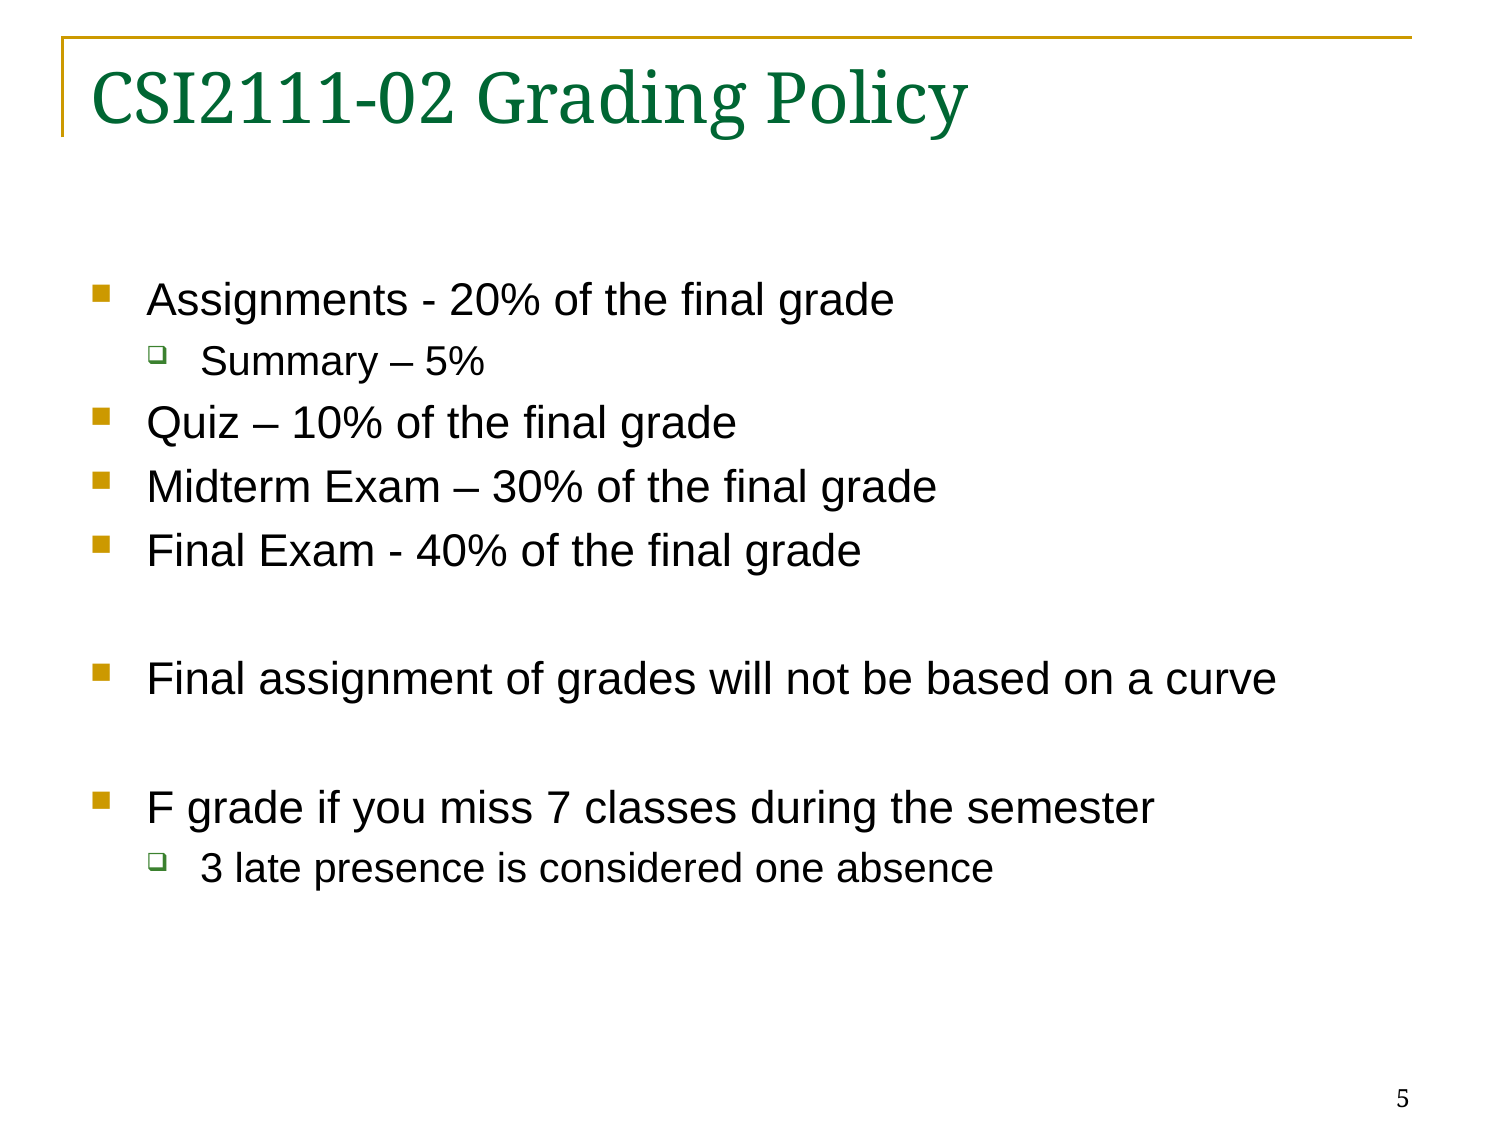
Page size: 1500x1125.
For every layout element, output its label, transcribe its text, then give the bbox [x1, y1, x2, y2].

slide_number 5 [1074, 1049, 1425, 1125]
list Assignments - 20% of the final grade Summary – 5% Quiz – 10% of the final grade Midterm Exam – 30% of the final grade Final Exam - 40% of the final grade Final assignment of grades will not be based on a curve F grade if you miss 7 classes during the semester 3 late presence is considered one absence [75, 262, 1425, 1006]
title CSI2111-02 Grading Policy [75, 45, 1425, 233]
